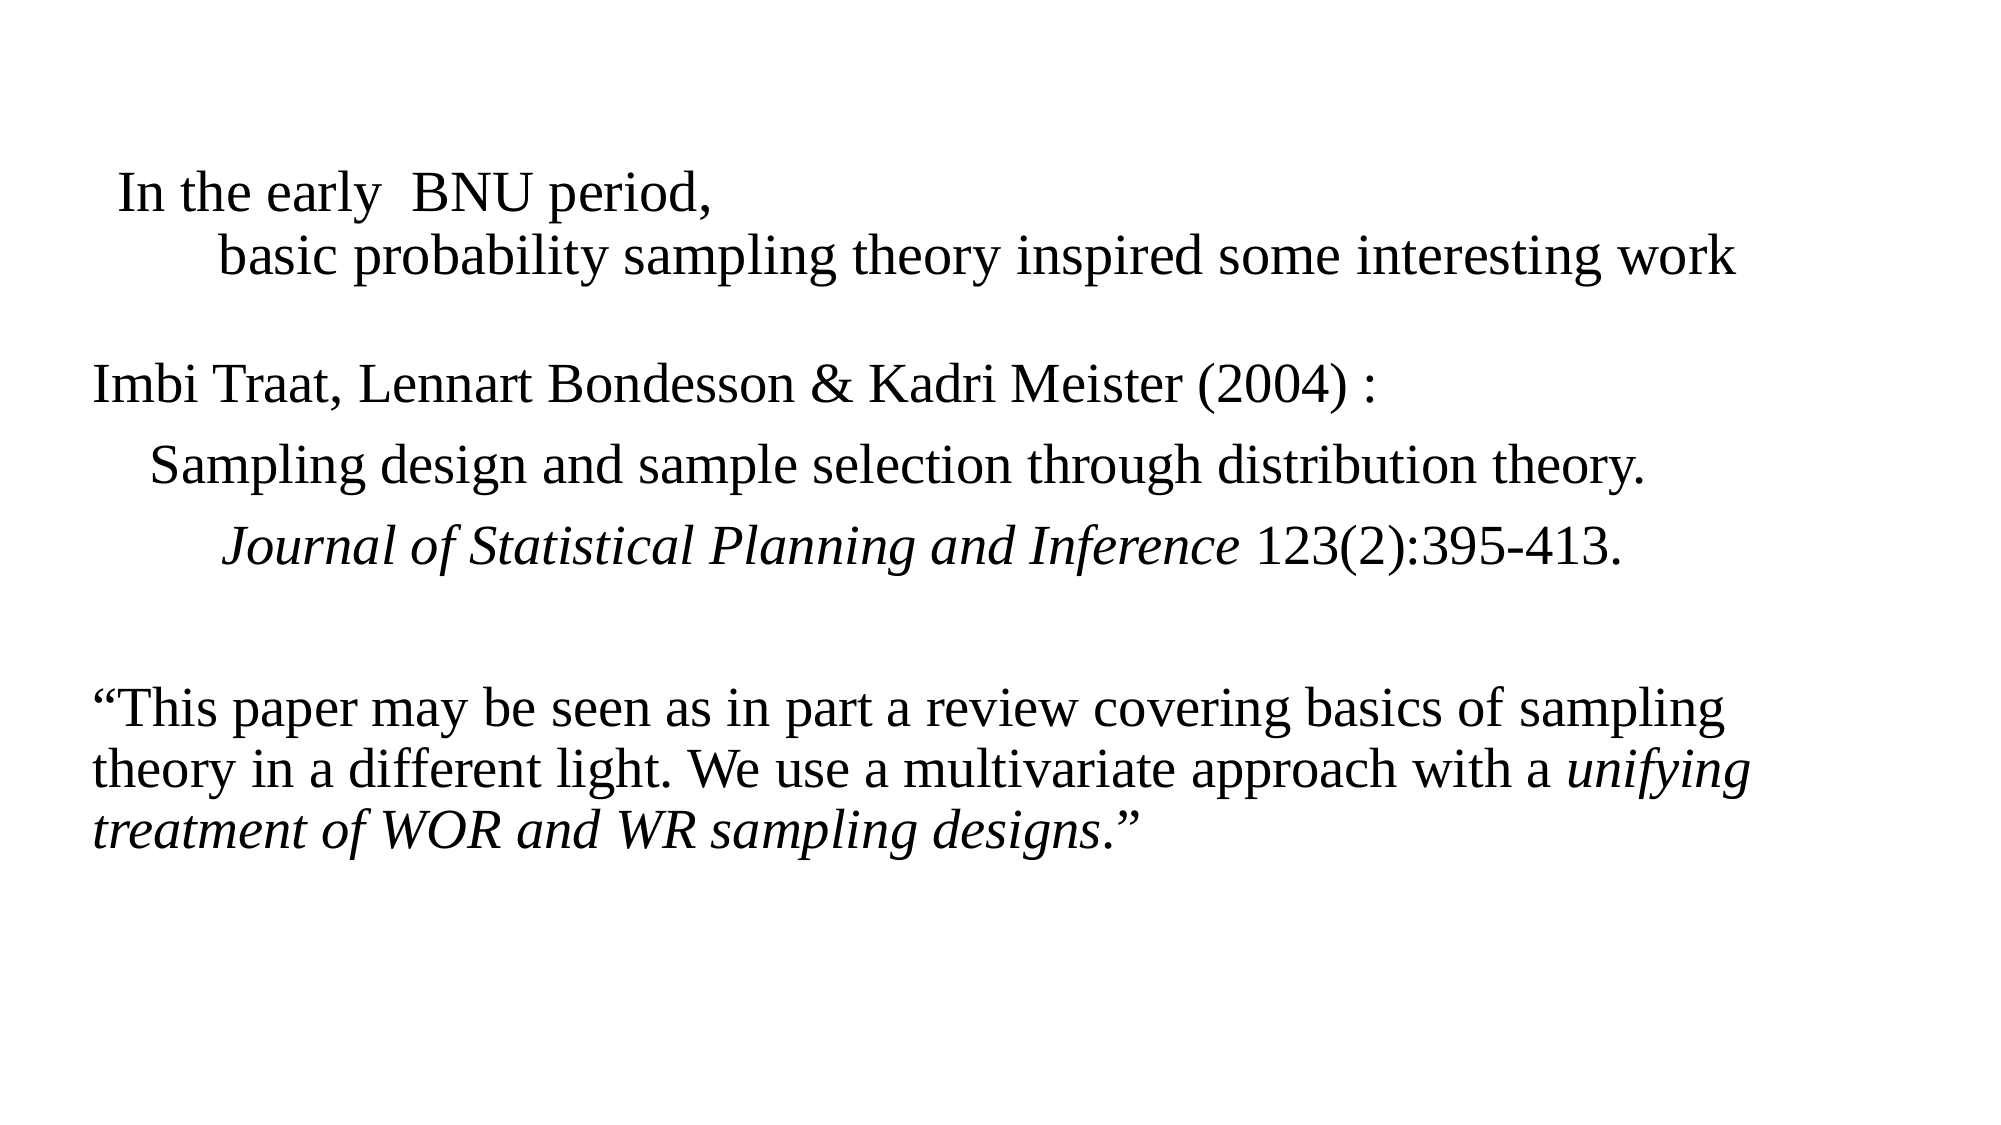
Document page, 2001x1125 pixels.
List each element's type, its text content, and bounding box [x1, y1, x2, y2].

list Imbi Traat, Lennart Bondesson & Kadri Meister (2004) : Sampling design and sample selection through distribution theory. Journal of Statistical Planning and Inference 123(2):395-413. “This paper may be seen as in part a review covering basics of sampling theory in a different light. We use a multivariate approach with a unifying treatment of WOR and WR sampling designs.” [77, 346, 1803, 870]
title In the early BNU period, basic probability sampling theory inspired some interesting work [102, 130, 1882, 319]
